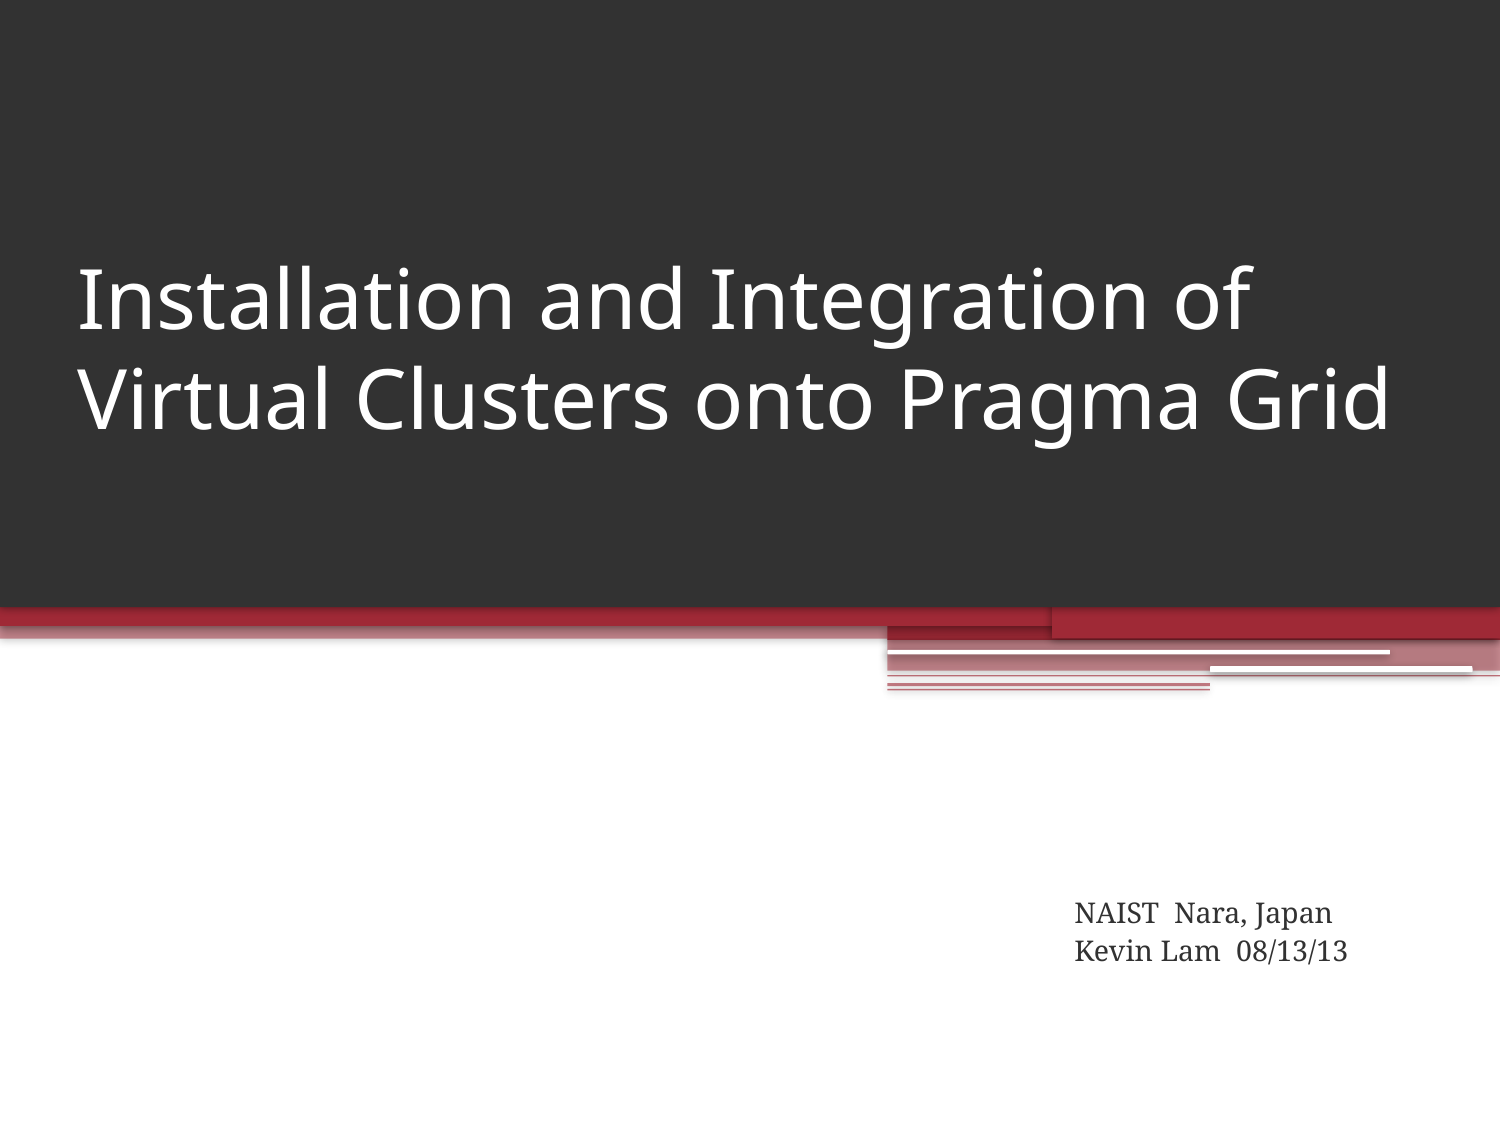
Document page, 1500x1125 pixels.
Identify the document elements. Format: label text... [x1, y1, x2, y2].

title Installation and Integration of Virtual Clusters onto Pragma Grid [62, 212, 1450, 454]
subtitle NAIST Nara, Japan Kevin Lam 08/13/13 [1050, 887, 1375, 1000]
